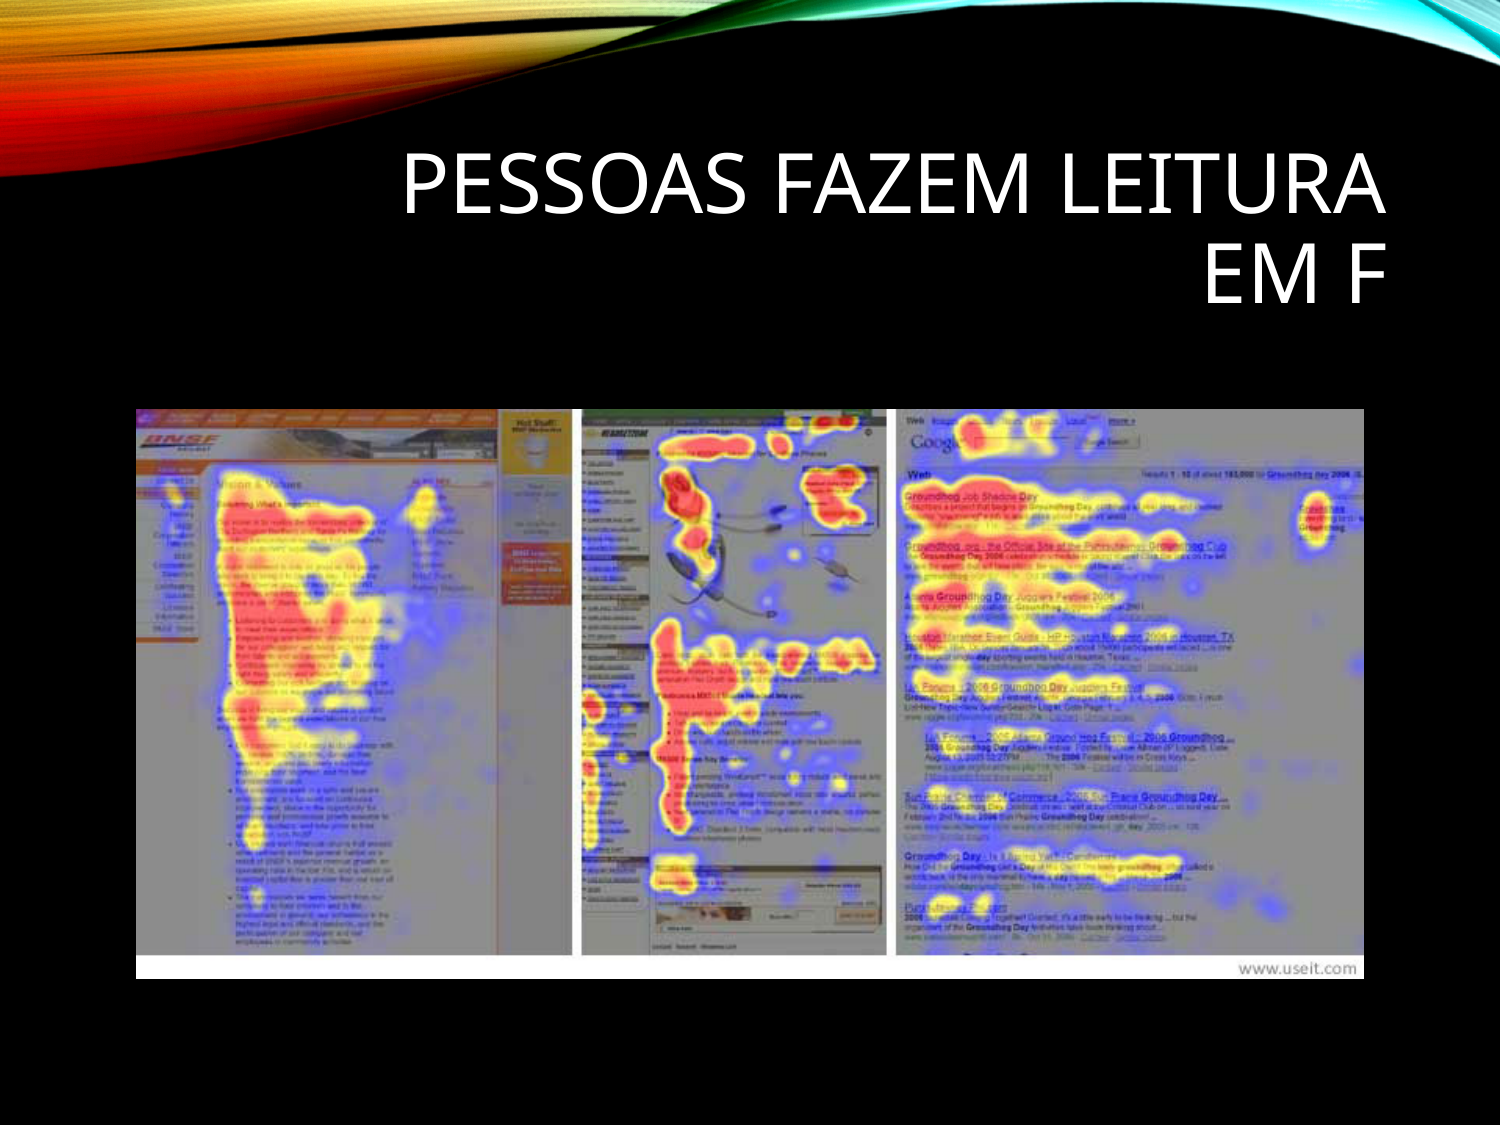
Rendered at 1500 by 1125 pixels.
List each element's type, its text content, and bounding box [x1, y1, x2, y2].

picture [0, 0, 1500, 178]
title Pessoas fazem leitura em F [356, 125, 1403, 338]
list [136, 409, 1364, 979]
